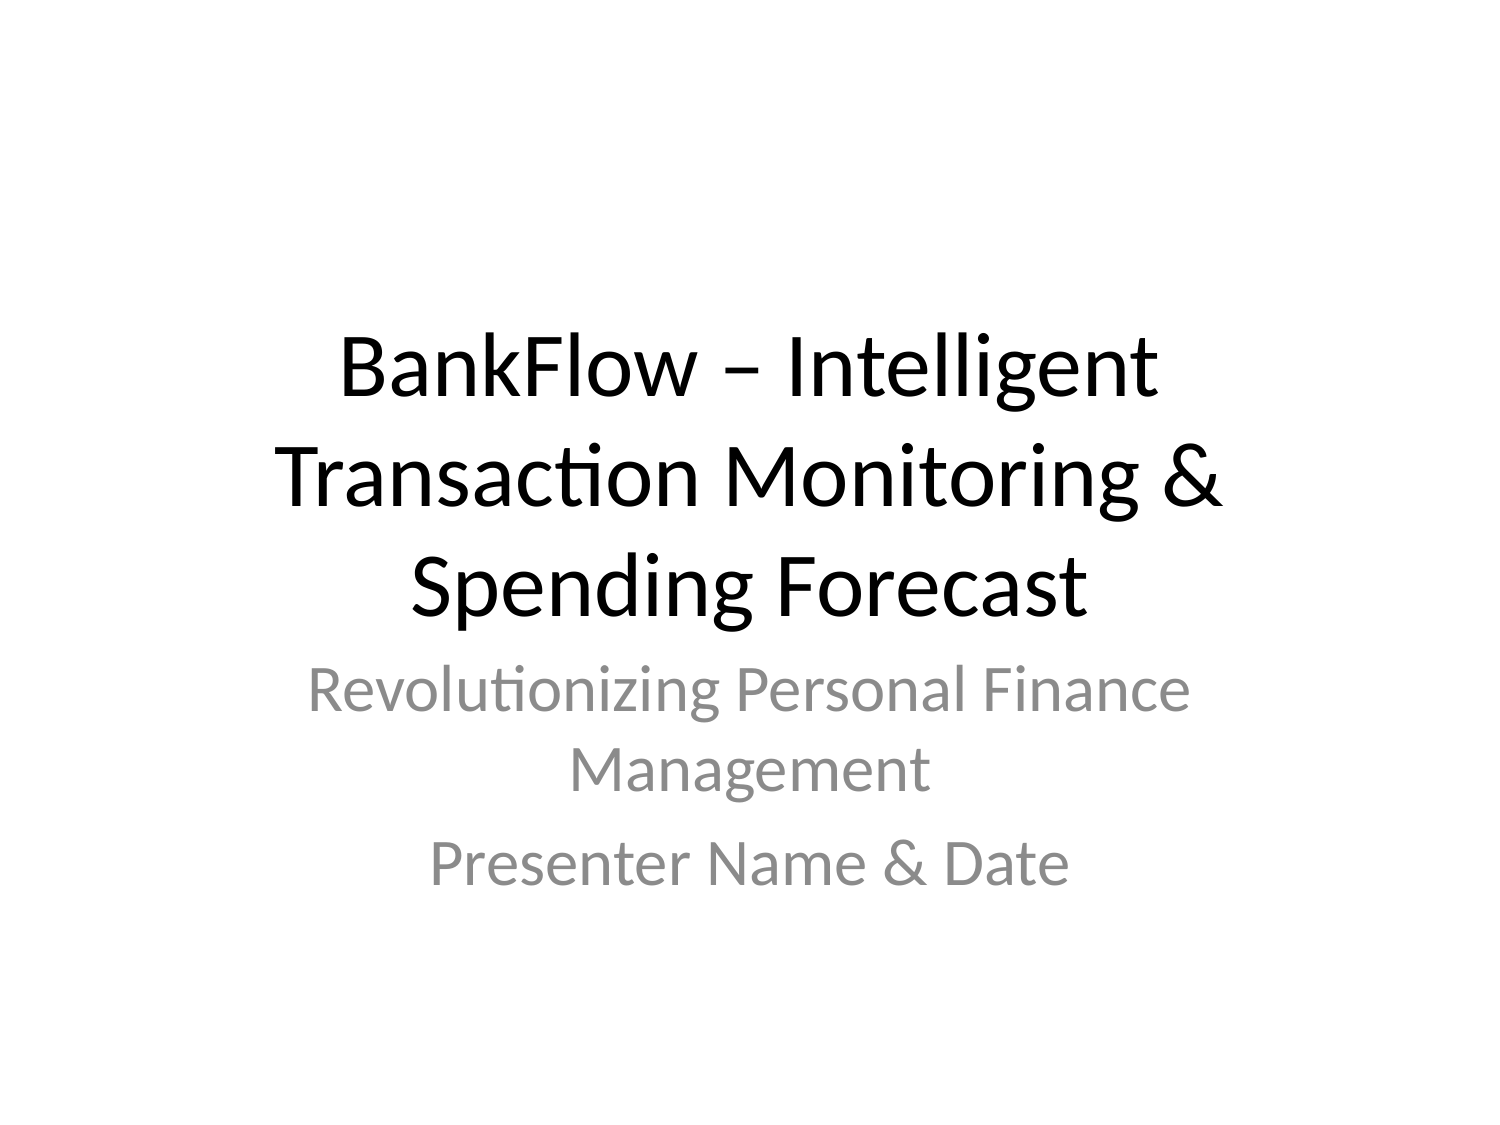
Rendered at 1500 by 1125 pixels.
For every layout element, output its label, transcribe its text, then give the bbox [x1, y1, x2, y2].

title BankFlow – Intelligent Transaction Monitoring & Spending Forecast [112, 349, 1388, 591]
subtitle Revolutionizing Personal Finance Management Presenter Name & Date [225, 637, 1275, 925]
